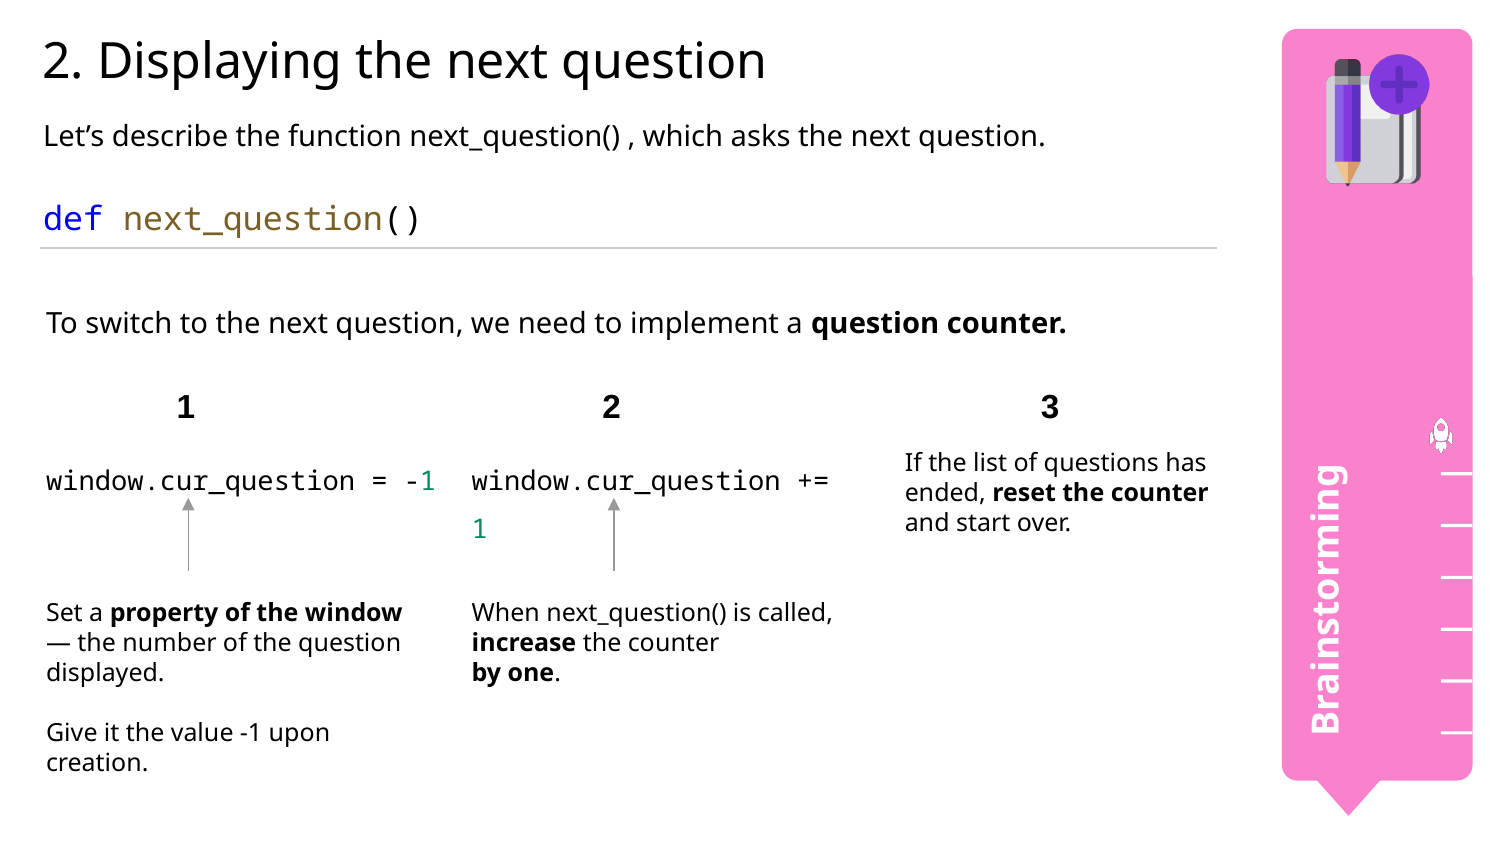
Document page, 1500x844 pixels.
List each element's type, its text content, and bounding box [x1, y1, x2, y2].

text_box When next_question() is called, increase the counter by one. [456, 581, 867, 729]
text_box window.cur_question += 1 [456, 431, 867, 524]
text_box Let’s describe the function next_question() , which asks the next question. [28, 101, 1239, 172]
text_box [1281, 28, 1473, 817]
text_box window.cur_question = -1 [30, 431, 456, 524]
text_box 2. Displaying the next question [42, 28, 1230, 101]
text_box 3 [1025, 369, 1080, 431]
picture [1423, 412, 1459, 459]
text_box 2 [587, 369, 641, 440]
text_box To switch to the next question, we need to implement a question counter. [31, 289, 1232, 382]
text_box def next_question() [28, 162, 1216, 240]
text_box Set a property of the window — the number of the question displayed. Give it the value -1 upon creation. [31, 581, 441, 729]
text_box 1 [161, 369, 215, 440]
picture [1290, 38, 1464, 202]
text_box If the list of questions has ended, reset the counter and start over. [889, 431, 1239, 579]
